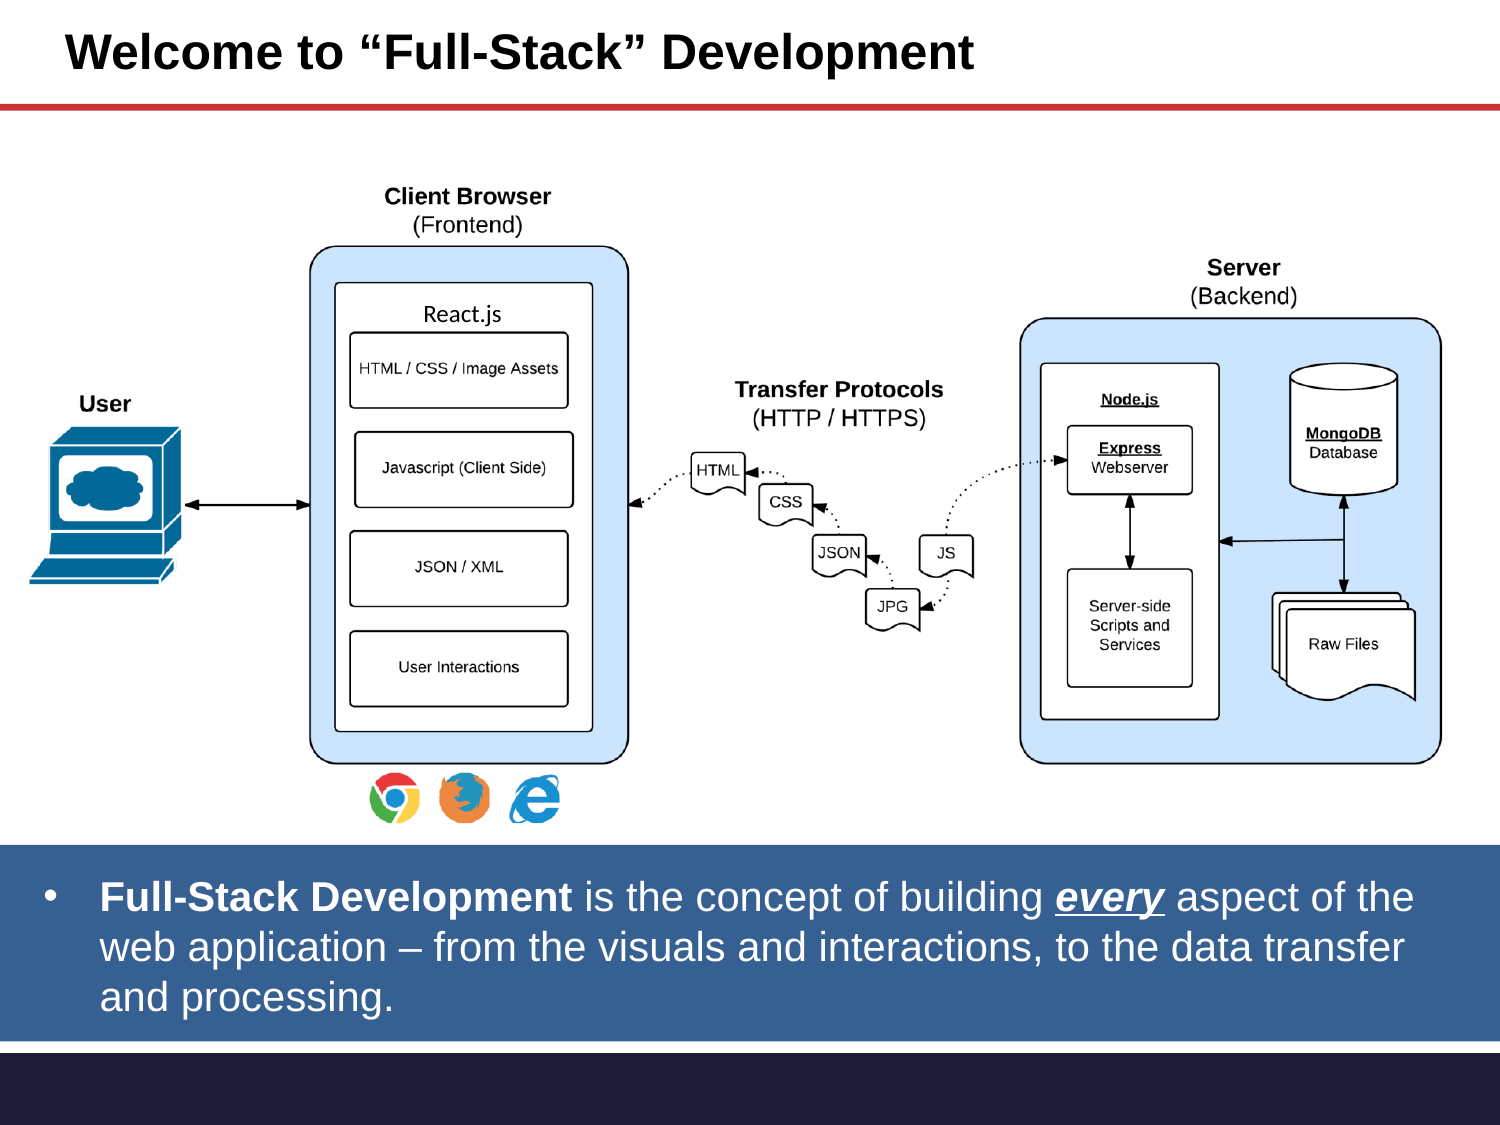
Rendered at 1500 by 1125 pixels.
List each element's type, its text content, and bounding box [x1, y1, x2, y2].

picture [9, 160, 1478, 853]
text_box Welcome to “Full-Stack” Development [49, 0, 1050, 108]
text_box [0, 843, 1500, 1044]
text_box Full-Stack Development is the concept of building every aspect of the web application – from the visuals and interactions, to the data transfer and processing. [28, 862, 1472, 1028]
